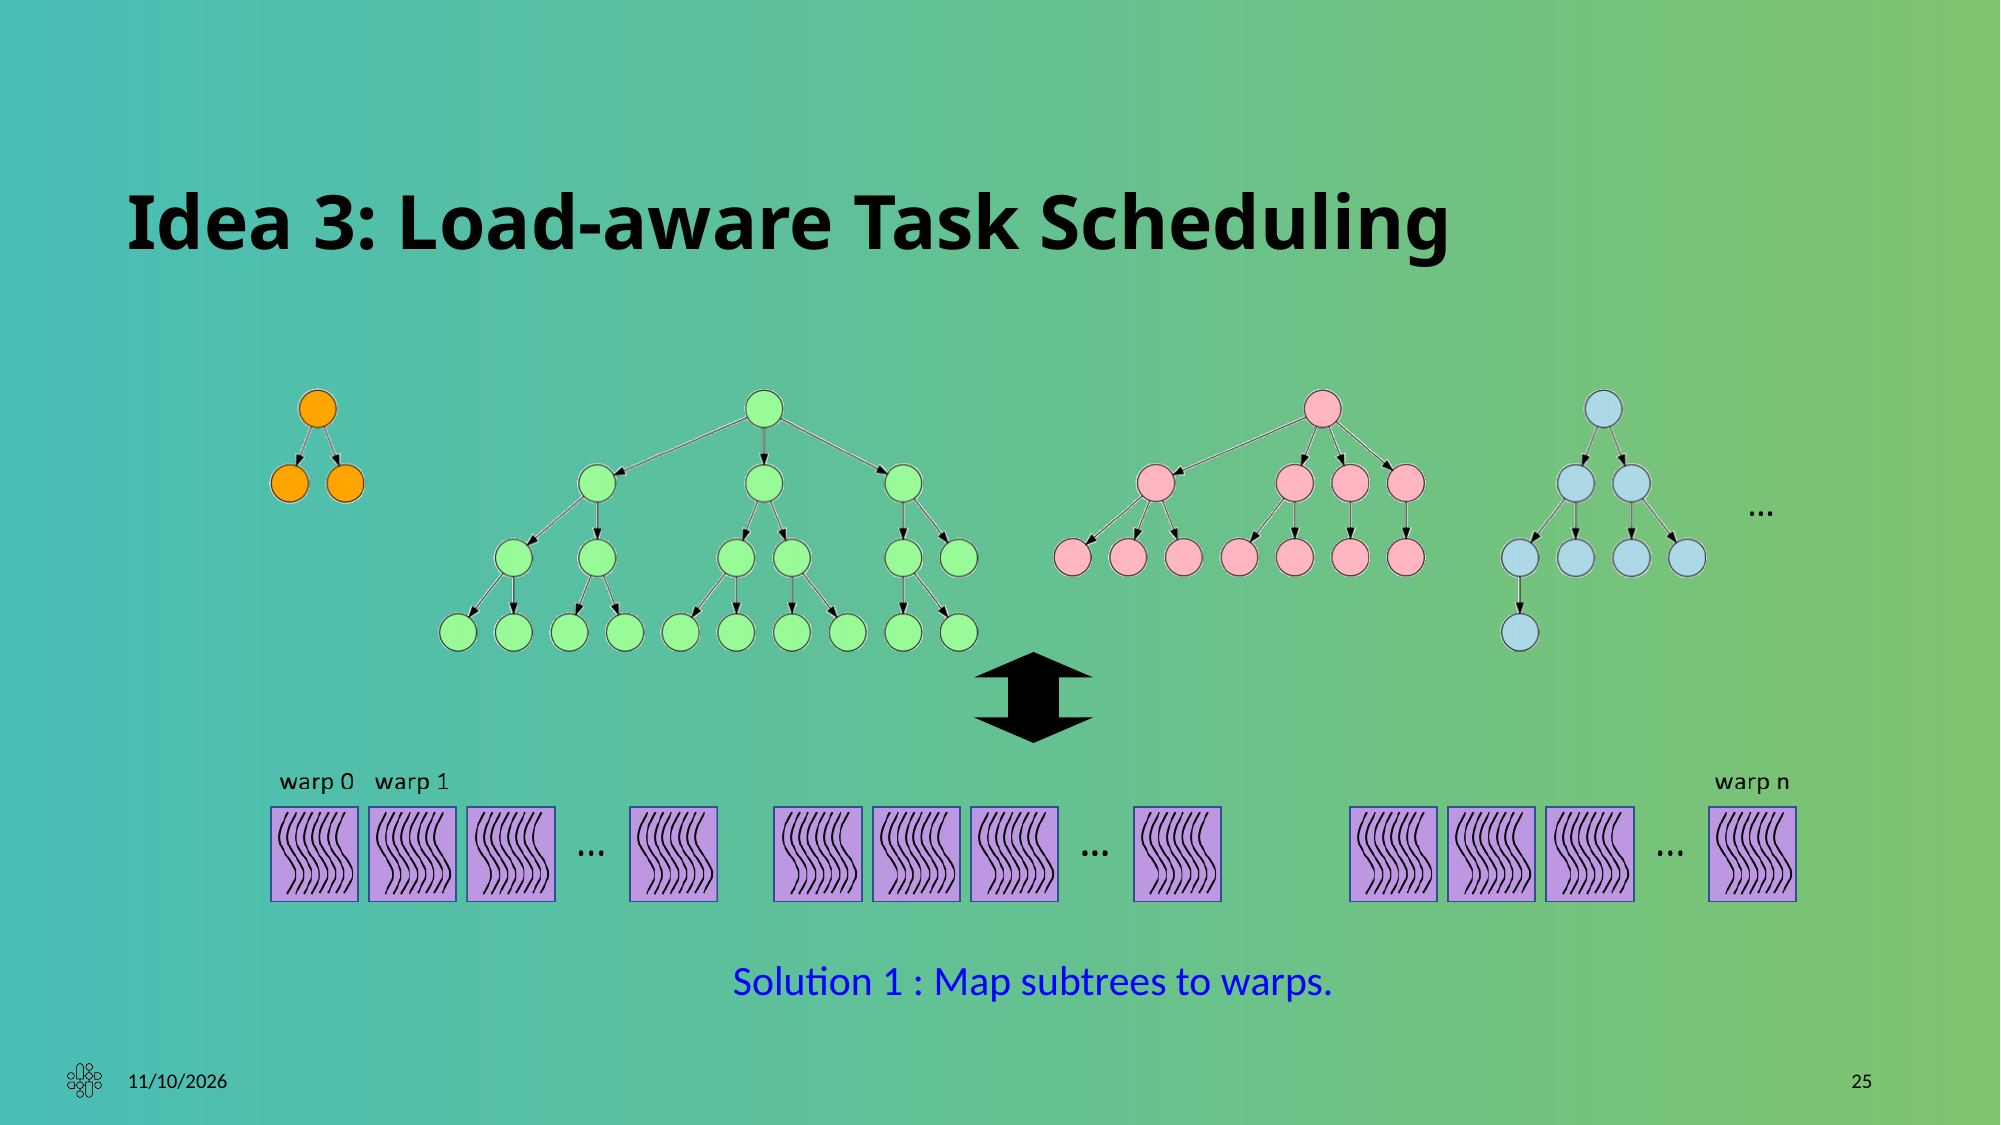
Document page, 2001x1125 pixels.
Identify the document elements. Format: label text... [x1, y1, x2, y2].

picture [266, 386, 1800, 653]
title Idea 3: Load-aware Task Scheduling [112, 99, 1775, 339]
slide_number 25 [1797, 1054, 1888, 1106]
picture [67, 1063, 102, 1098]
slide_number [112, 1054, 375, 1106]
text_box [972, 665, 1095, 745]
picture [261, 754, 1806, 903]
text_box Solution 1 : Map subtrees to warps. [290, 946, 1777, 1012]
